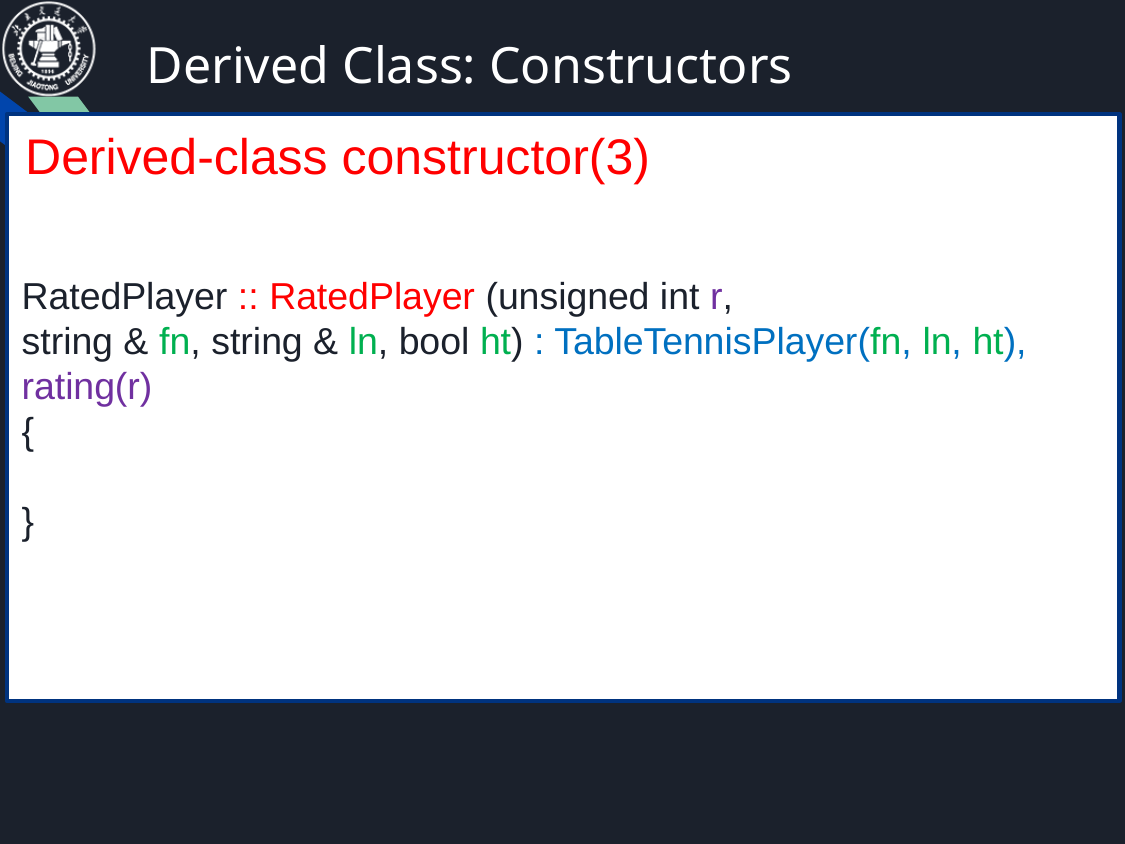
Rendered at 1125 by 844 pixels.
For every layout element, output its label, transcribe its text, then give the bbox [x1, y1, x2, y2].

title Derived Class: Constructors [135, 22, 1114, 112]
picture [0, 0, 100, 97]
text_box RatedPlayer :: RatedPlayer (unsigned int r, string & fn, string & ln, bool ht) : TableTennisPlayer(fn, ln, ht), rating(r) { } [5, 112, 1122, 703]
text_box Derived-class constructor(3) [10, 117, 666, 193]
